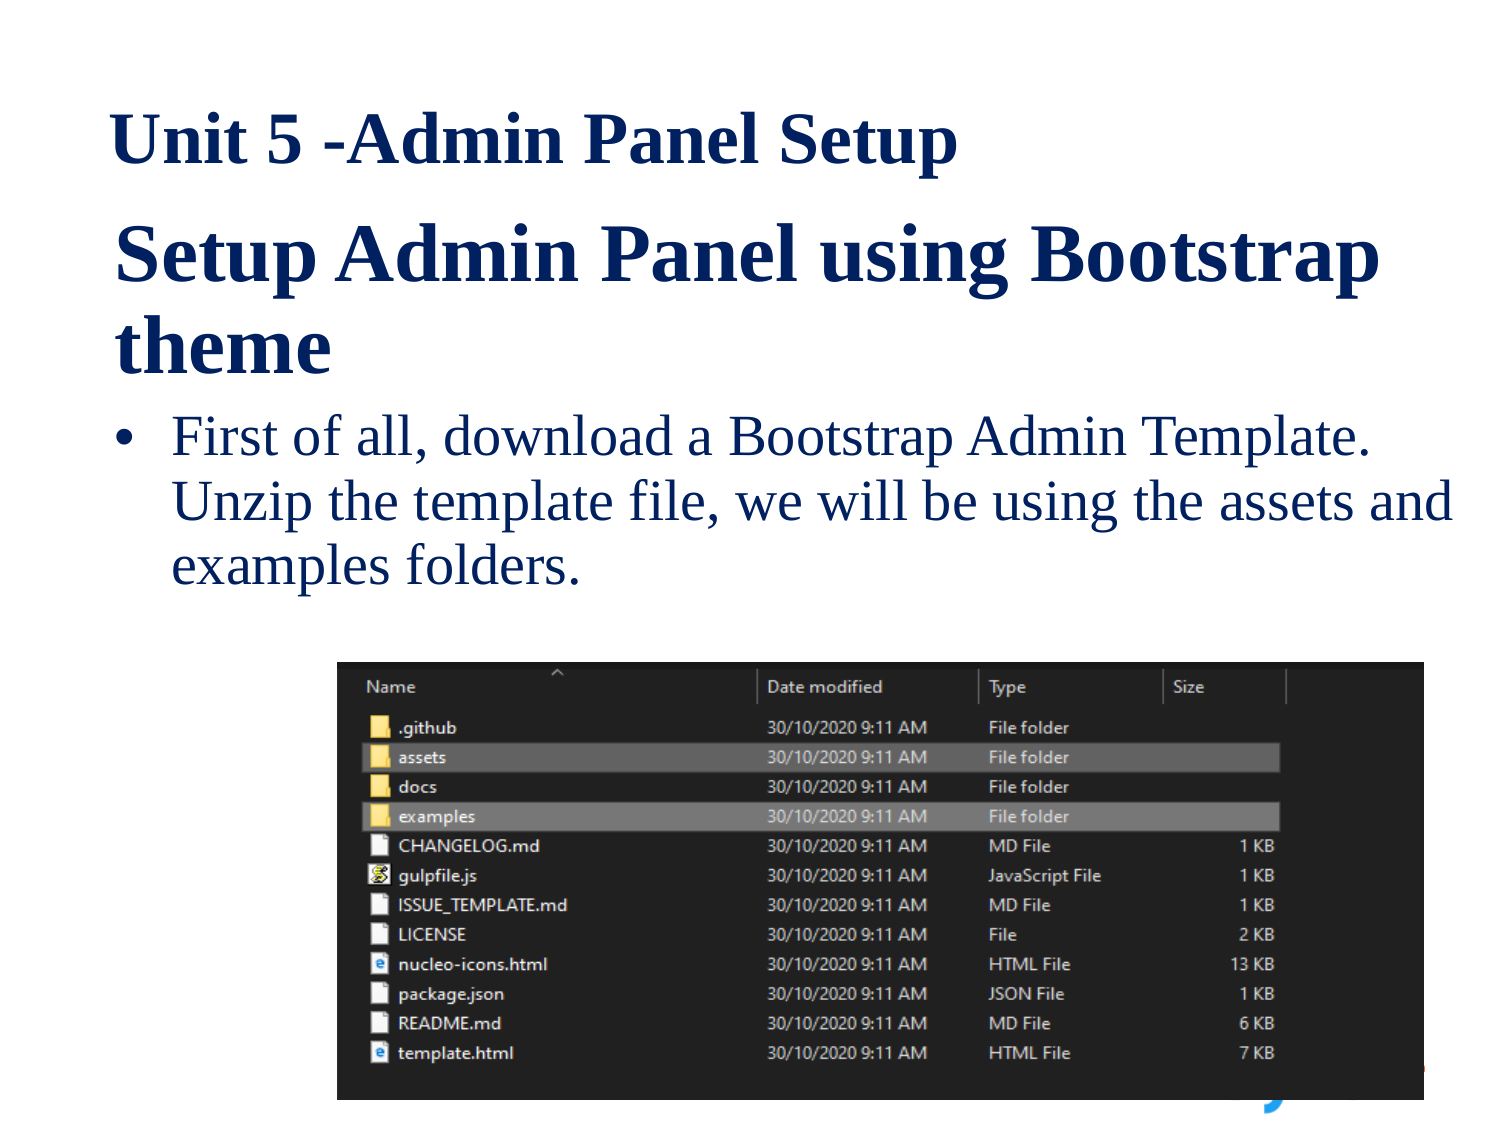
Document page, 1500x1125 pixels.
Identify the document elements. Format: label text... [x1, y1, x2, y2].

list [337, 662, 1424, 1101]
picture [1213, 1046, 1425, 1114]
list Setup Admin Panel using Bootstrap theme First of all, download a Bootstrap Admin Template. Unzip the template file, we will be using the assets and examples folders. [99, 200, 1487, 854]
title Unit 5 -Admin Panel Setup [75, 45, 1425, 233]
